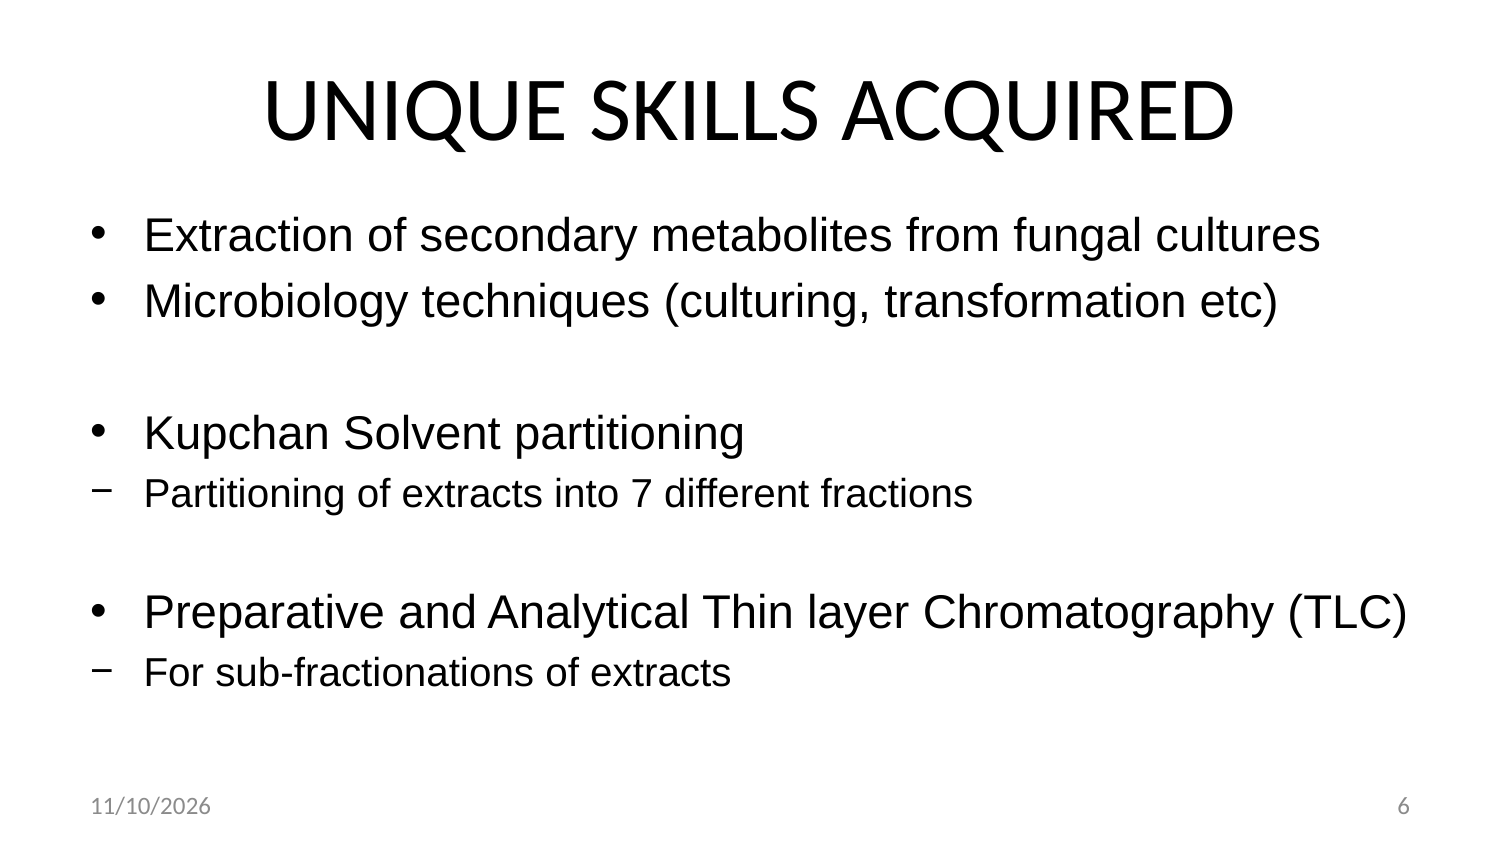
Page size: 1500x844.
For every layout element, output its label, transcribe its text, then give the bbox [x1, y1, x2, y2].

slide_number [75, 782, 425, 827]
slide_number 6 [1074, 782, 1425, 827]
title UNIQUE SKILLS ACQUIRED [75, 33, 1425, 175]
list Extraction of secondary metabolites from fungal cultures Microbiology techniques (culturing, transformation etc) Kupchan Solvent partitioning Partitioning of extracts into 7 different fractions Preparative and Analytical Thin layer Chromatography (TLC) For sub-fractionations of extracts [75, 196, 1425, 754]
